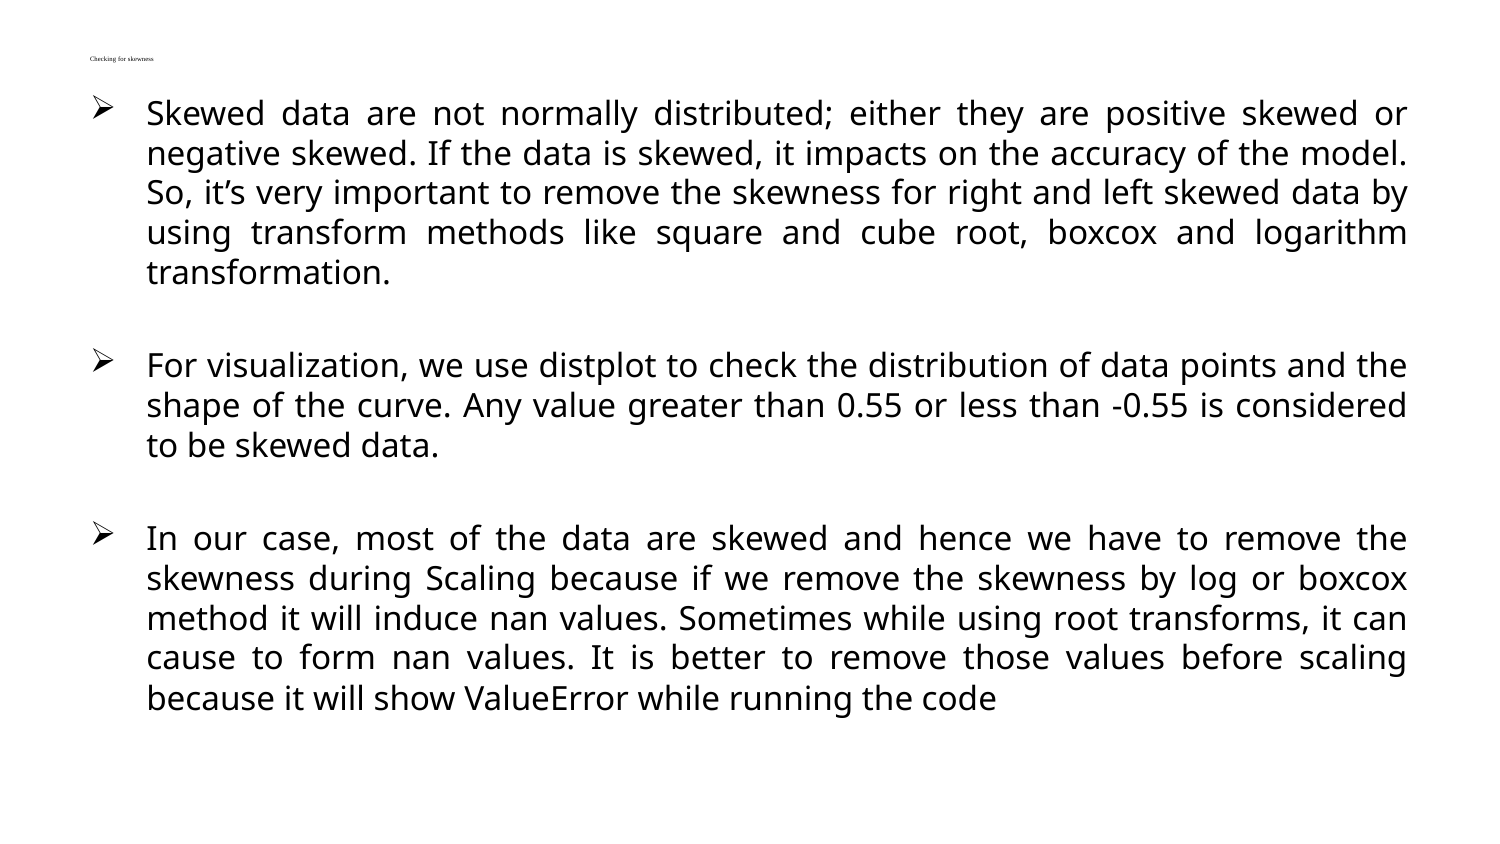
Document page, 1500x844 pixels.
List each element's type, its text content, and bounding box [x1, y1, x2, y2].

list Skewed data are not normally distributed; either they are positive skewed or negative skewed. If the data is skewed, it impacts on the accuracy of the model. So, it’s very important to remove the skewness for right and left skewed data by using transform methods like square and cube root, boxcox and logarithm transformation. For visualization, we use distplot to check the distribution of data points and the shape of the curve. Any value greater than 0.55 or less than -0.55 is considered to be skewed data. In our case, most of the data are skewed and hence we have to remove the skewness during Scaling because if we remove the skewness by log or boxcox method it will induce nan values. Sometimes while using root transforms, it can cause to form nan values. It is better to remove those values before scaling because it will show ValueError while running the code [75, 84, 1425, 754]
title Checking for skewness [75, 33, 1425, 84]
